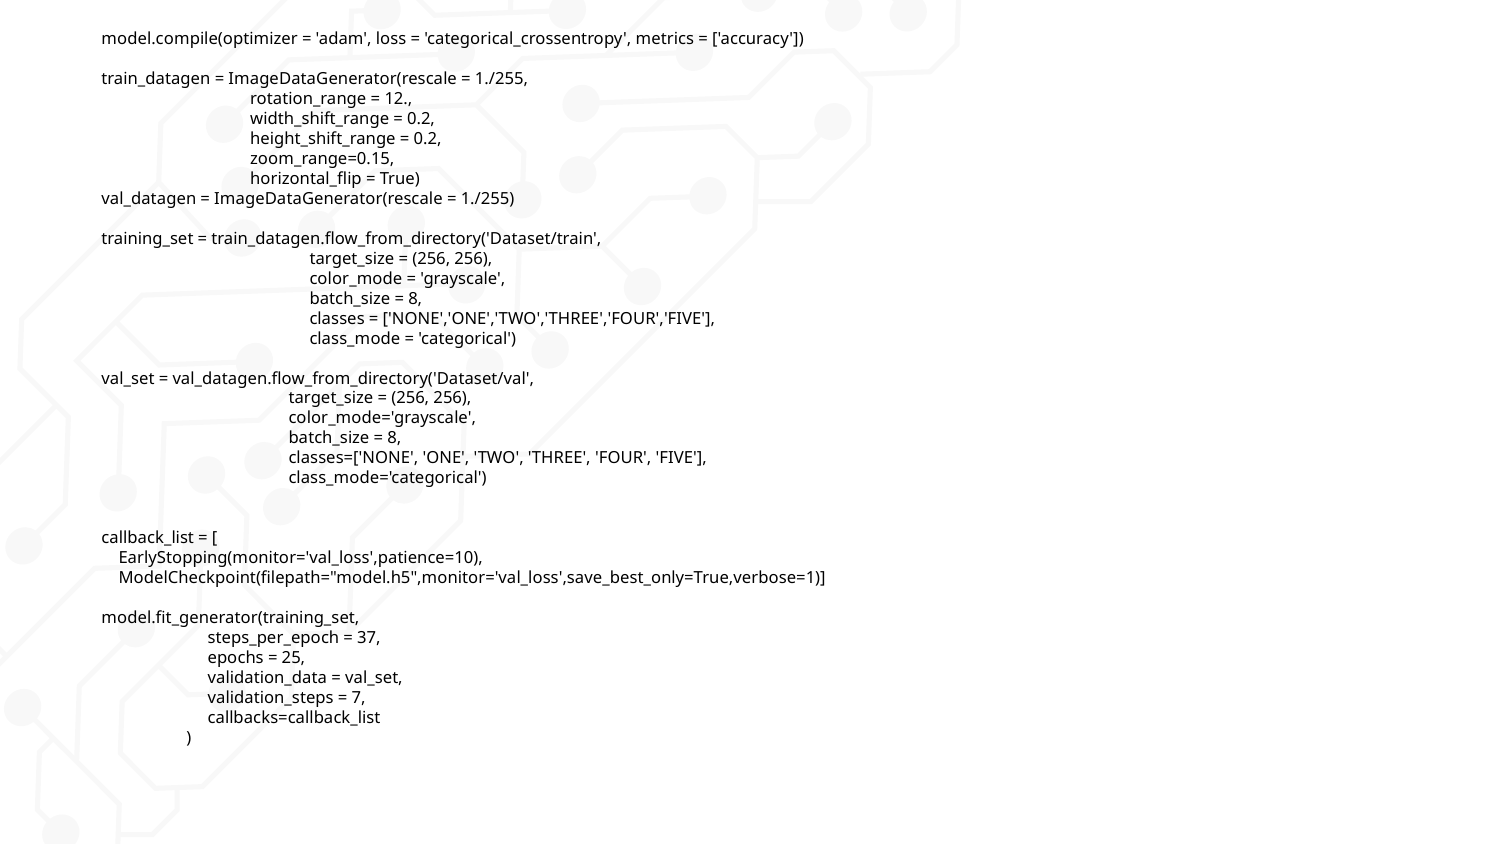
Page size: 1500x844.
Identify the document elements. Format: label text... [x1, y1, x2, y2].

text_box model.compile(optimizer = 'adam', loss = 'categorical_crossentropy', metrics = ['accuracy']) train_datagen = ImageDataGenerator(rescale = 1./255, rotation_range = 12., width_shift_range = 0.2, height_shift_range = 0.2, zoom_range=0.15, horizontal_flip = True) val_datagen = ImageDataGenerator(rescale = 1./255) training_set = train_datagen.flow_from_directory('Dataset/train', target_size = (256, 256), color_mode = 'grayscale', batch_size = 8, classes = ['NONE','ONE','TWO','THREE','FOUR','FIVE'], class_mode = 'categorical') val_set = val_datagen.flow_from_directory('Dataset/val', target_size = (256, 256), color_mode='grayscale', batch_size = 8, classes=['NONE', 'ONE', 'TWO', 'THREE', 'FOUR', 'FIVE'], class_mode='categorical') callback_list = [ EarlyStopping(monitor='val_loss',patience=10), ModelCheckpoint(filepath="model.h5",monitor='val_loss',save_best_only=True,verbose=1)] model.fit_generator(training_set, steps_per_epoch = 37, epochs = 25, validation_data = val_set, validation_steps = 7, callbacks=callback_list ) [86, 20, 1376, 774]
